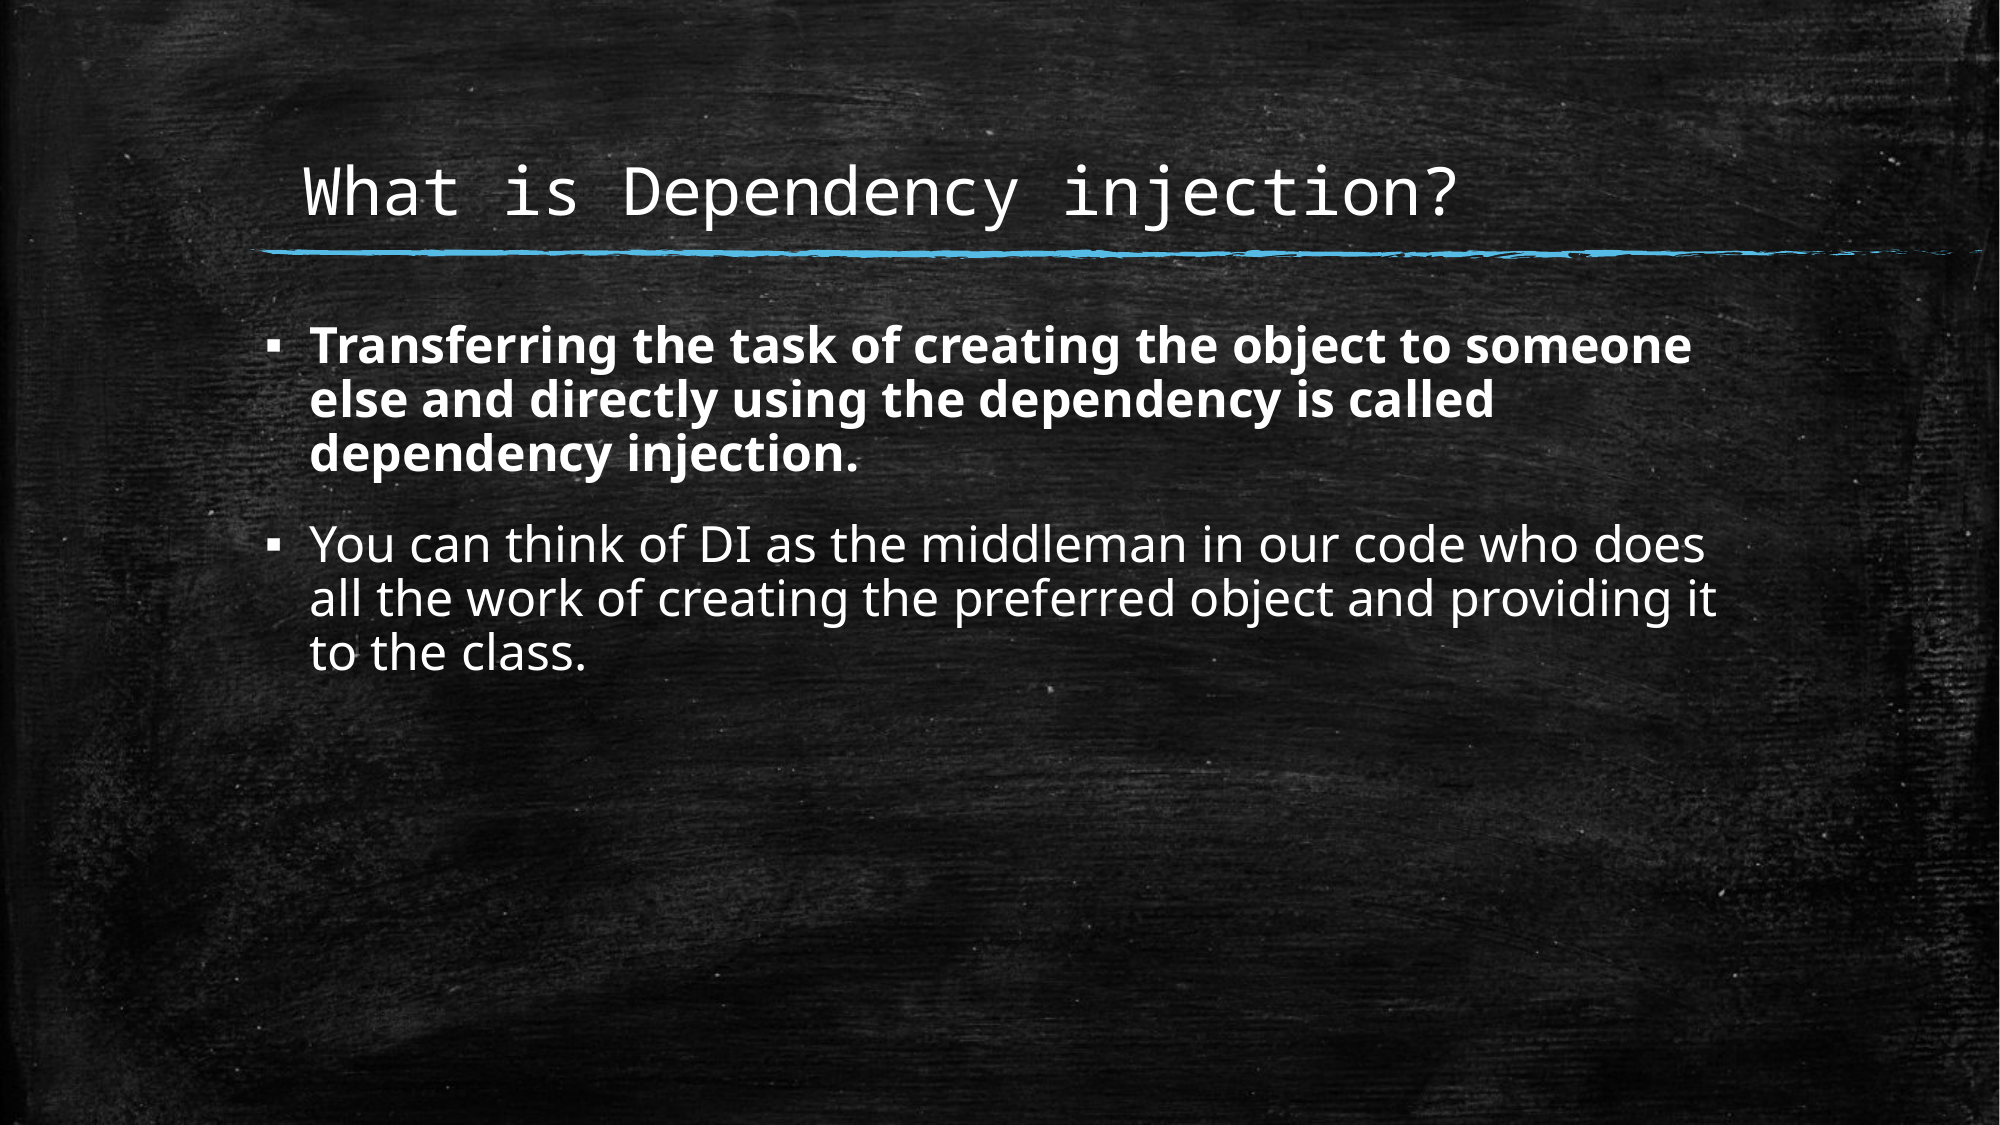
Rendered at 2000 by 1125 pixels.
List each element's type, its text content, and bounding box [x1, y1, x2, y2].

list Transferring the task of creating the object to someone else and directly using the dependency is called dependency injection. You can think of DI as the middleman in our code who does all the work of creating the preferred object and providing it to the class. [249, 312, 1750, 1013]
title What is Dependency injection? [287, 87, 1791, 238]
